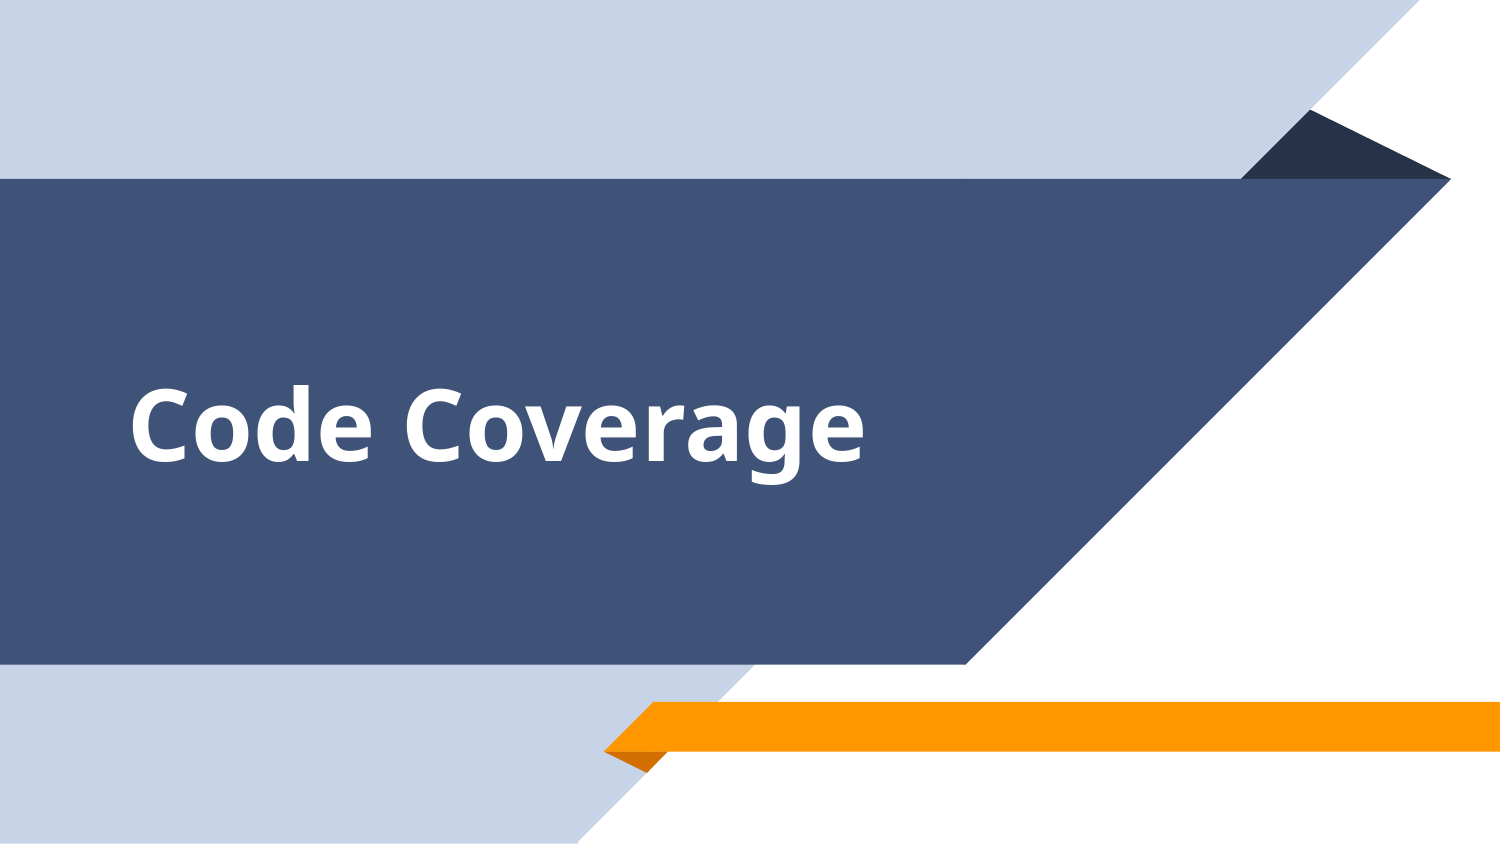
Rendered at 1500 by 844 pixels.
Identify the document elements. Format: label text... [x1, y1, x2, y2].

title Code Coverage [112, 178, 994, 665]
